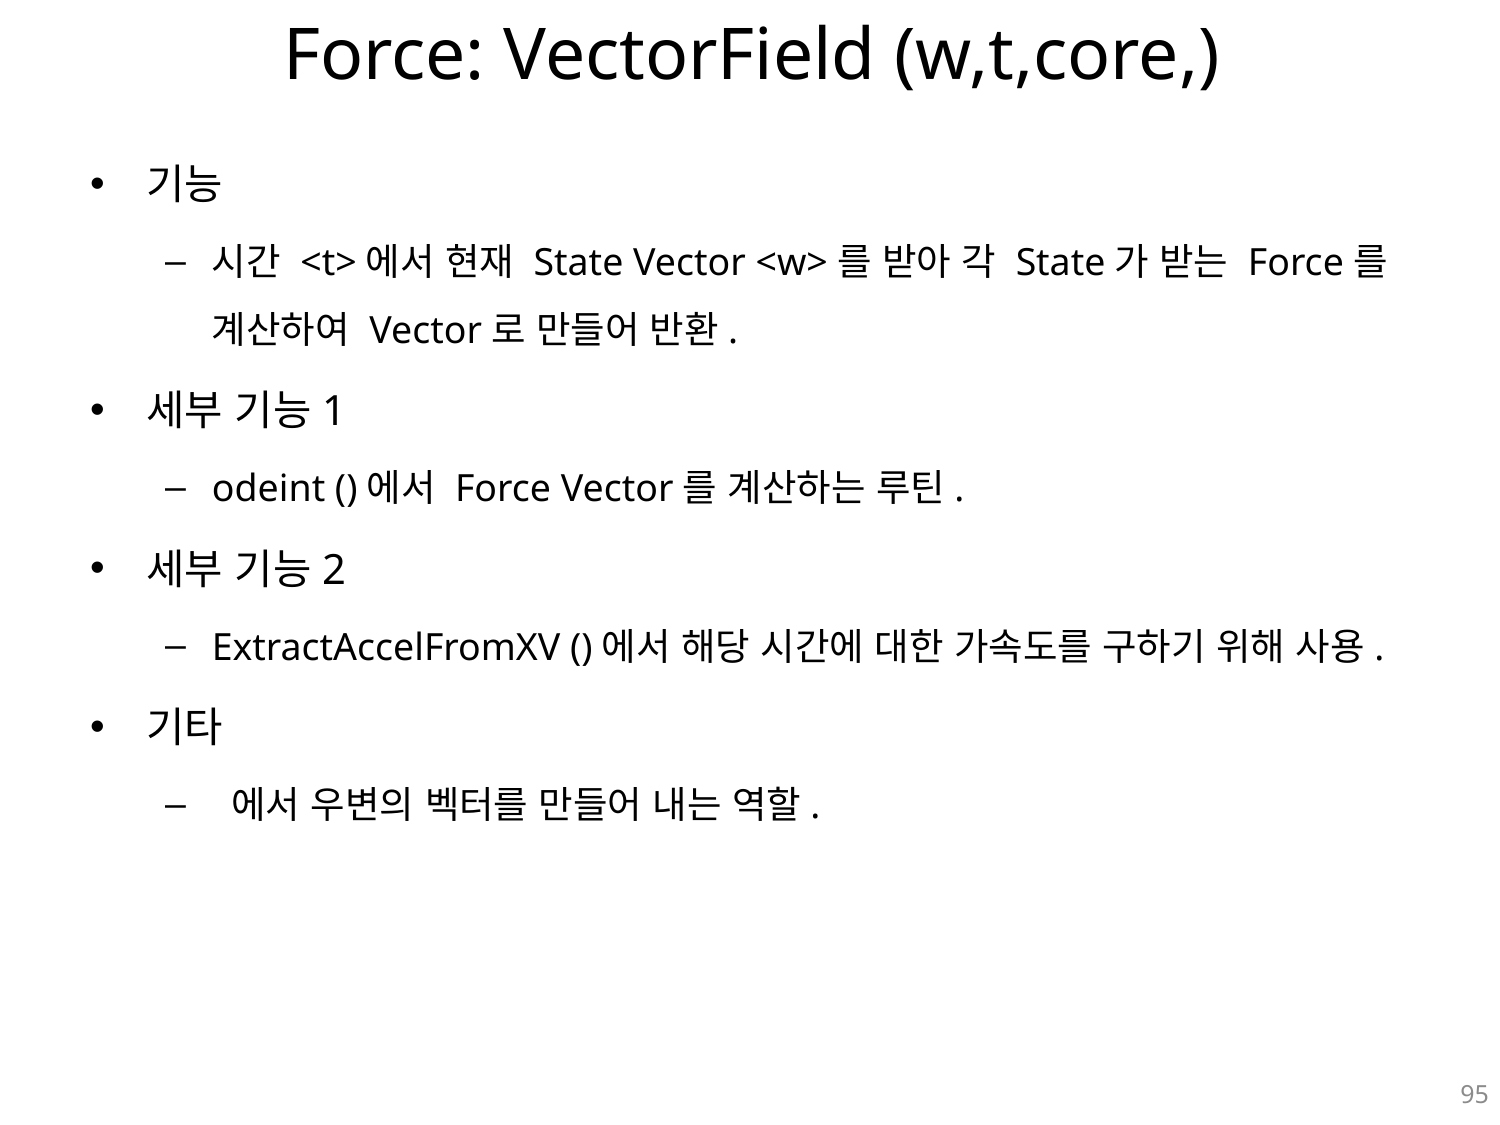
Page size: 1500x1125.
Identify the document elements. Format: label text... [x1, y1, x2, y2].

slide_number 95 [1153, 1065, 1500, 1125]
title Force: VectorField (w,t,core,) [76, 0, 1427, 102]
